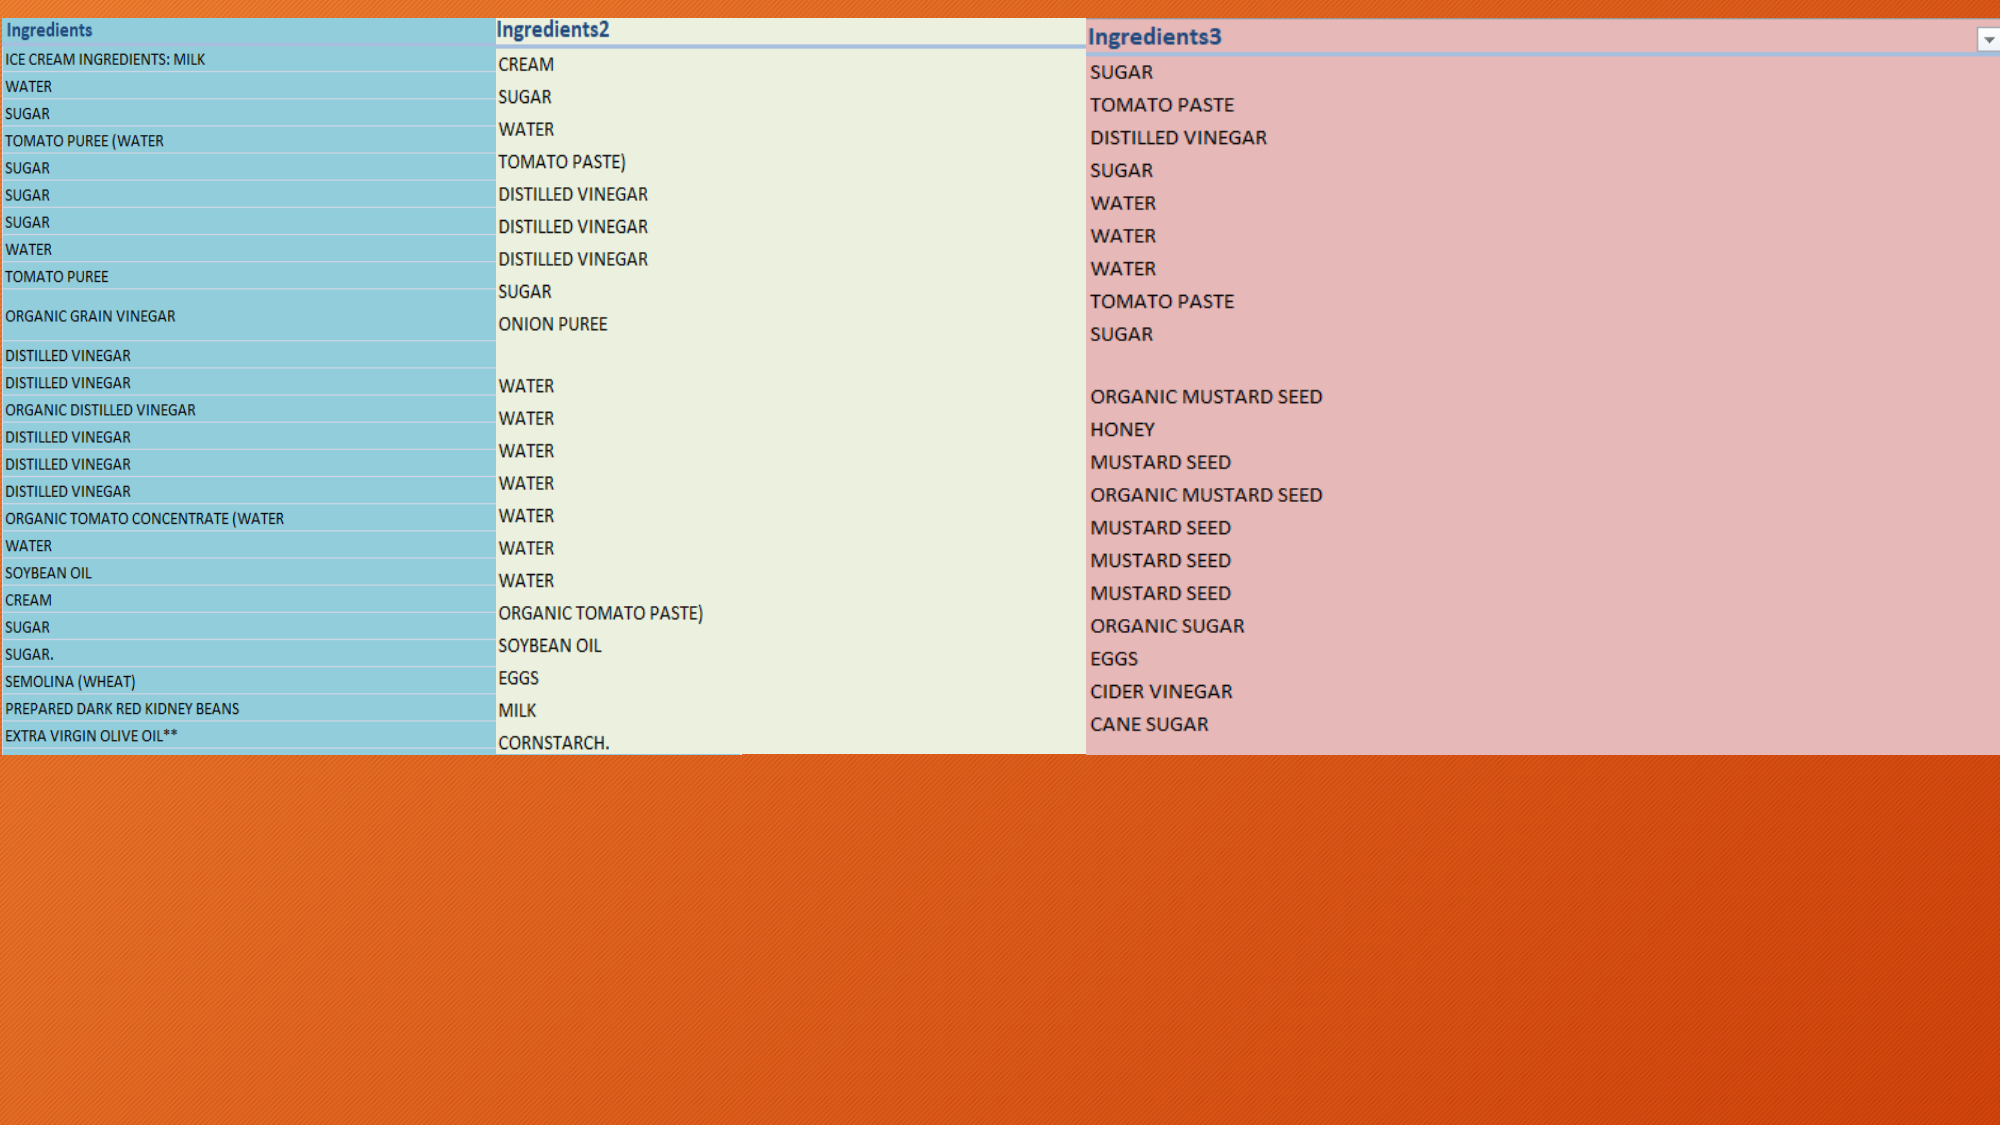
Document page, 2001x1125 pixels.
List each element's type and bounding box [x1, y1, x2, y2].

picture [2, 17, 2000, 755]
